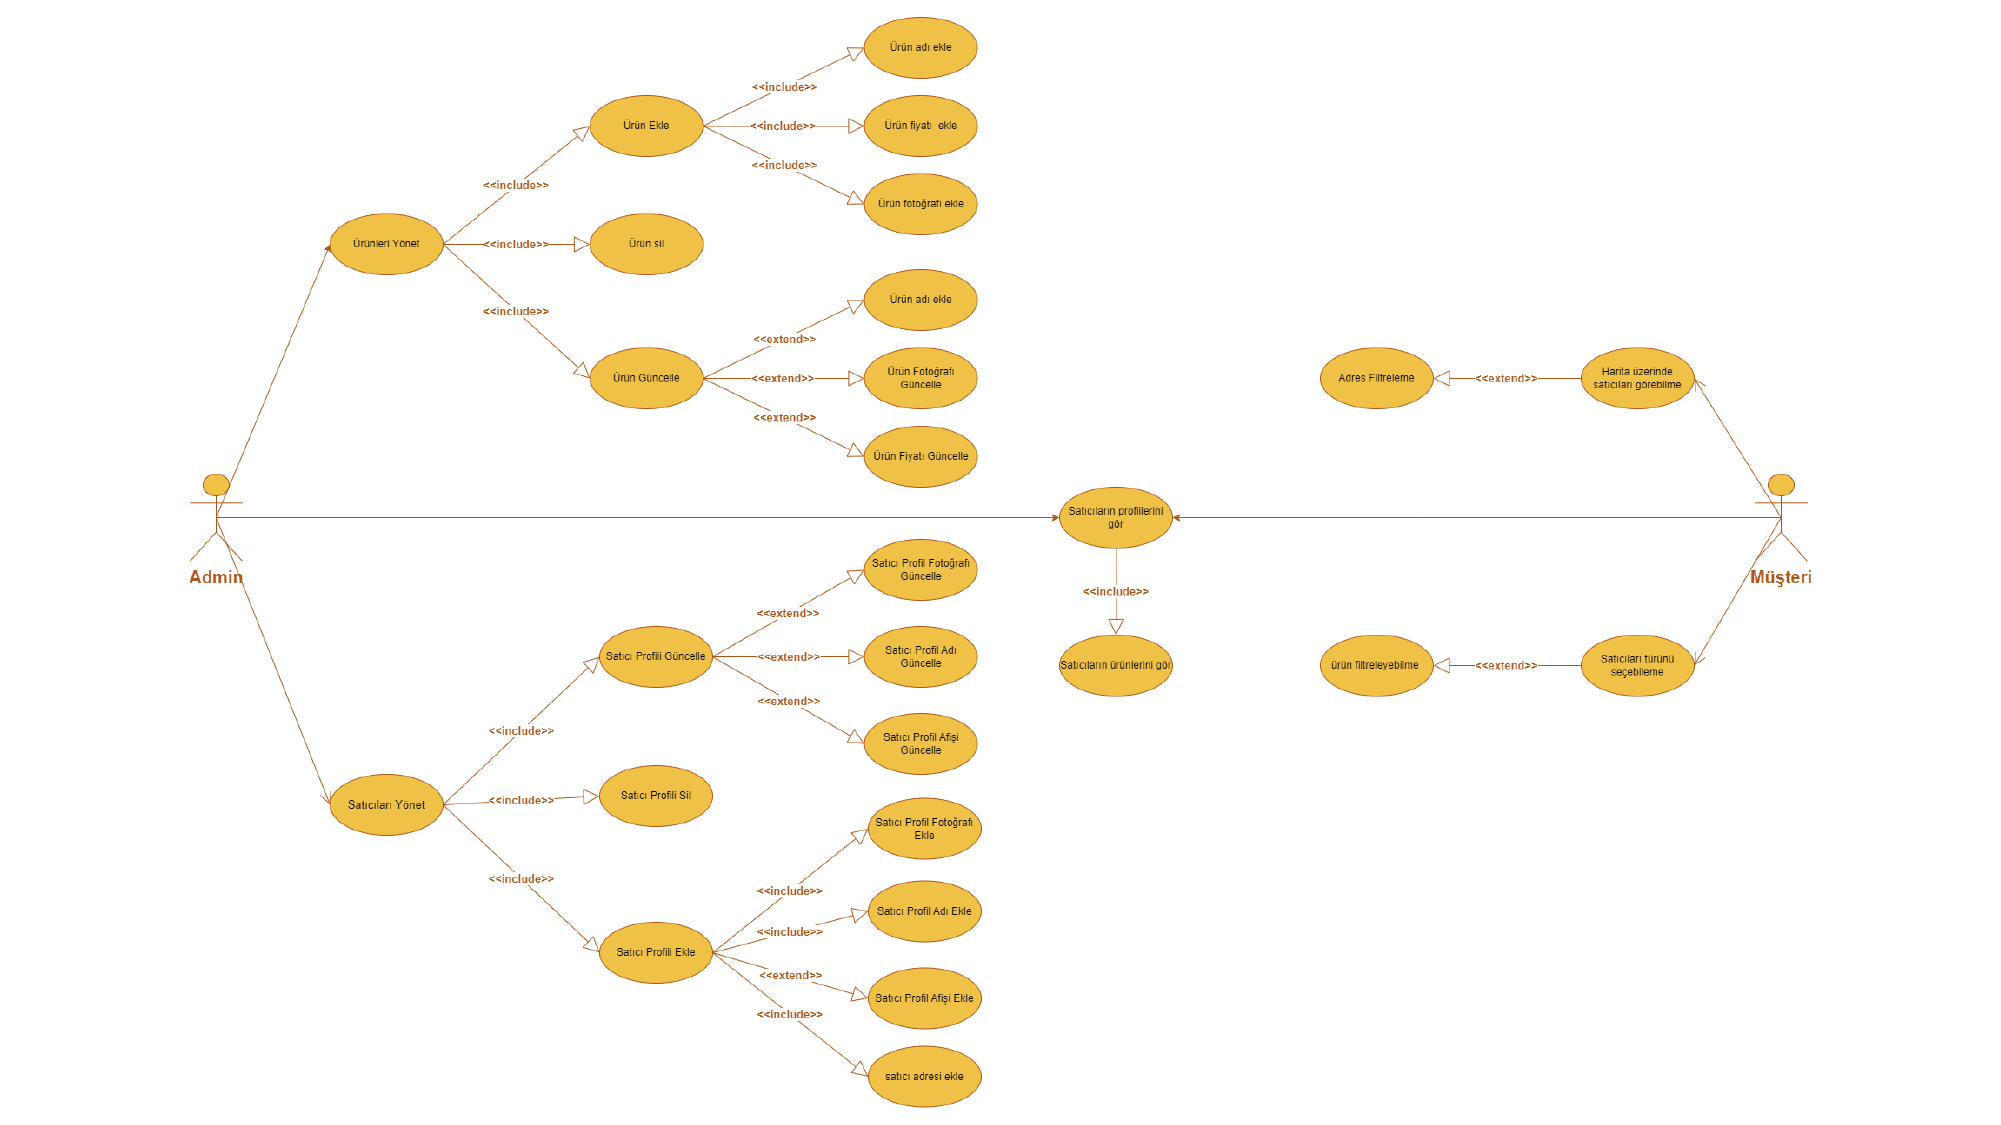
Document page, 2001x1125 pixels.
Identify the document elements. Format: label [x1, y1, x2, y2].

picture [170, 0, 1829, 1125]
